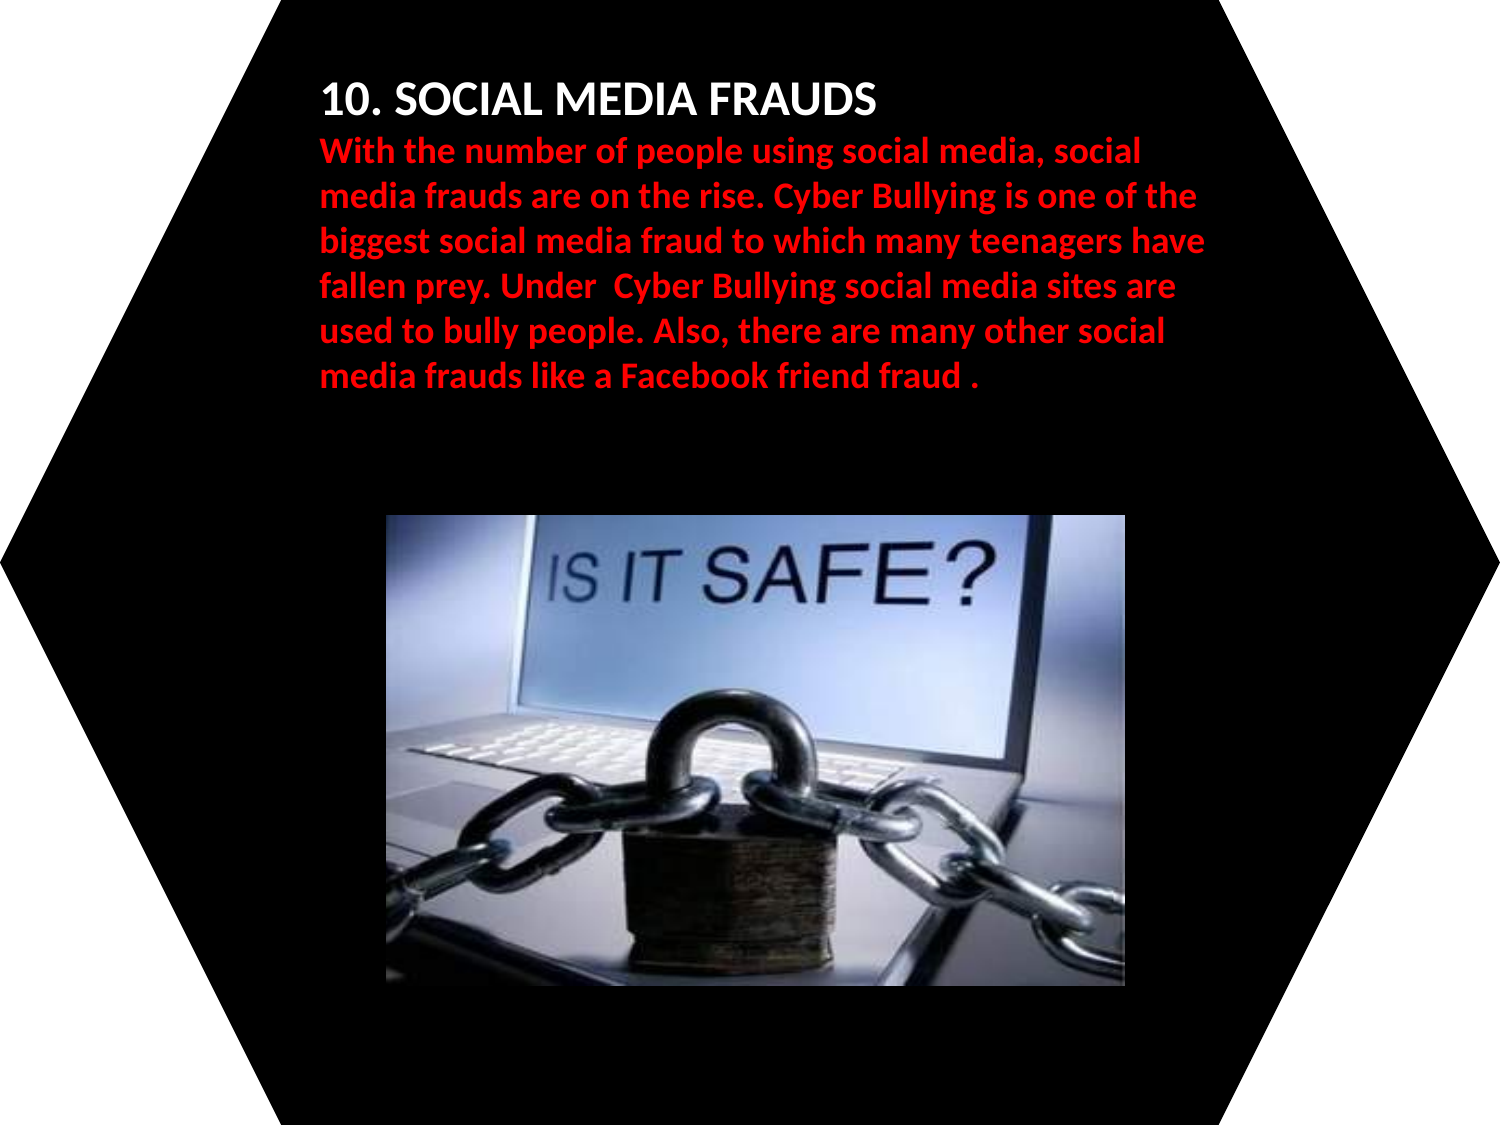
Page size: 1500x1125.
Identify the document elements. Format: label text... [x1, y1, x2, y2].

picture [386, 515, 1126, 986]
text_box 10. SOCIAL MEDIA FRAUDS With the number of people using social media, social media frauds are on the rise. Cyber Bullying is one of the biggest social media fraud to which many teenagers have fallen prey. Under Cyber Bullying social media sites are used to bully people. Also, there are many other social media frauds like a Facebook friend fraud . [304, 58, 1231, 404]
text_box [0, 0, 1500, 1125]
